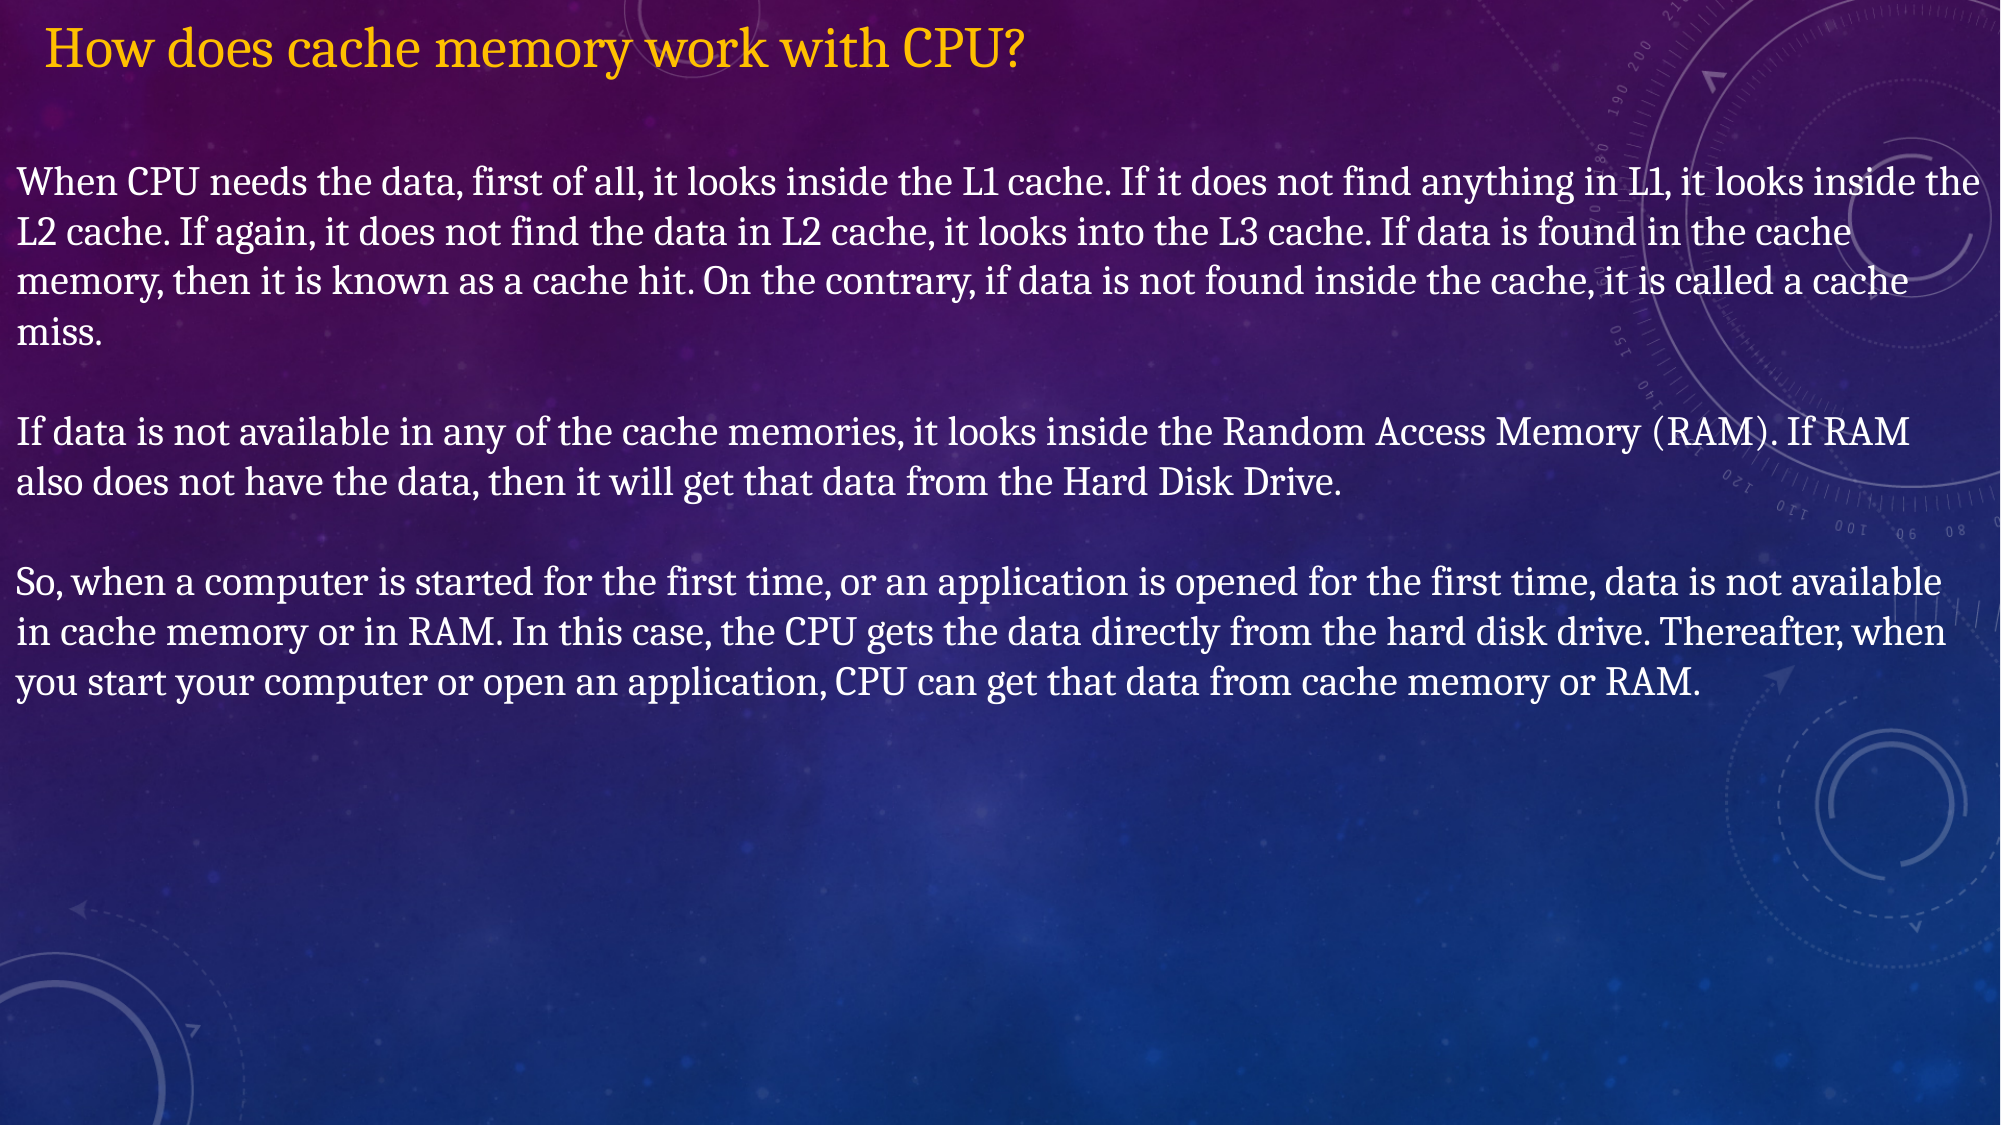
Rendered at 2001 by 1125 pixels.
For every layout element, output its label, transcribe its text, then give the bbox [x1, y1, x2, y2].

picture [0, 0, 2001, 1125]
text_box How does cache memory work with CPU? [29, 1, 1045, 87]
text_box When CPU needs the data, first of all, it looks inside the L1 cache. If it does not find anything in L1, it looks inside the L2 cache. If again, it does not find the data in L2 cache, it looks into the L3 cache. If data is found in the cache memory, then it is known as a cache hit. On the contrary, if data is not found inside the cache, it is called a cache miss. If data is not available in any of the cache memories, it looks inside the Random Access Memory (RAM). If RAM also does not have the data, then it will get that data from the Hard Disk Drive. So, when a computer is started for the first time, or an application is opened for the first time, data is not available in cache memory or in RAM. In this case, the CPU gets the data directly from the hard disk drive. Thereafter, when you start your computer or open an application, CPU can get that data from cache memory or RAM. [1, 145, 2000, 711]
